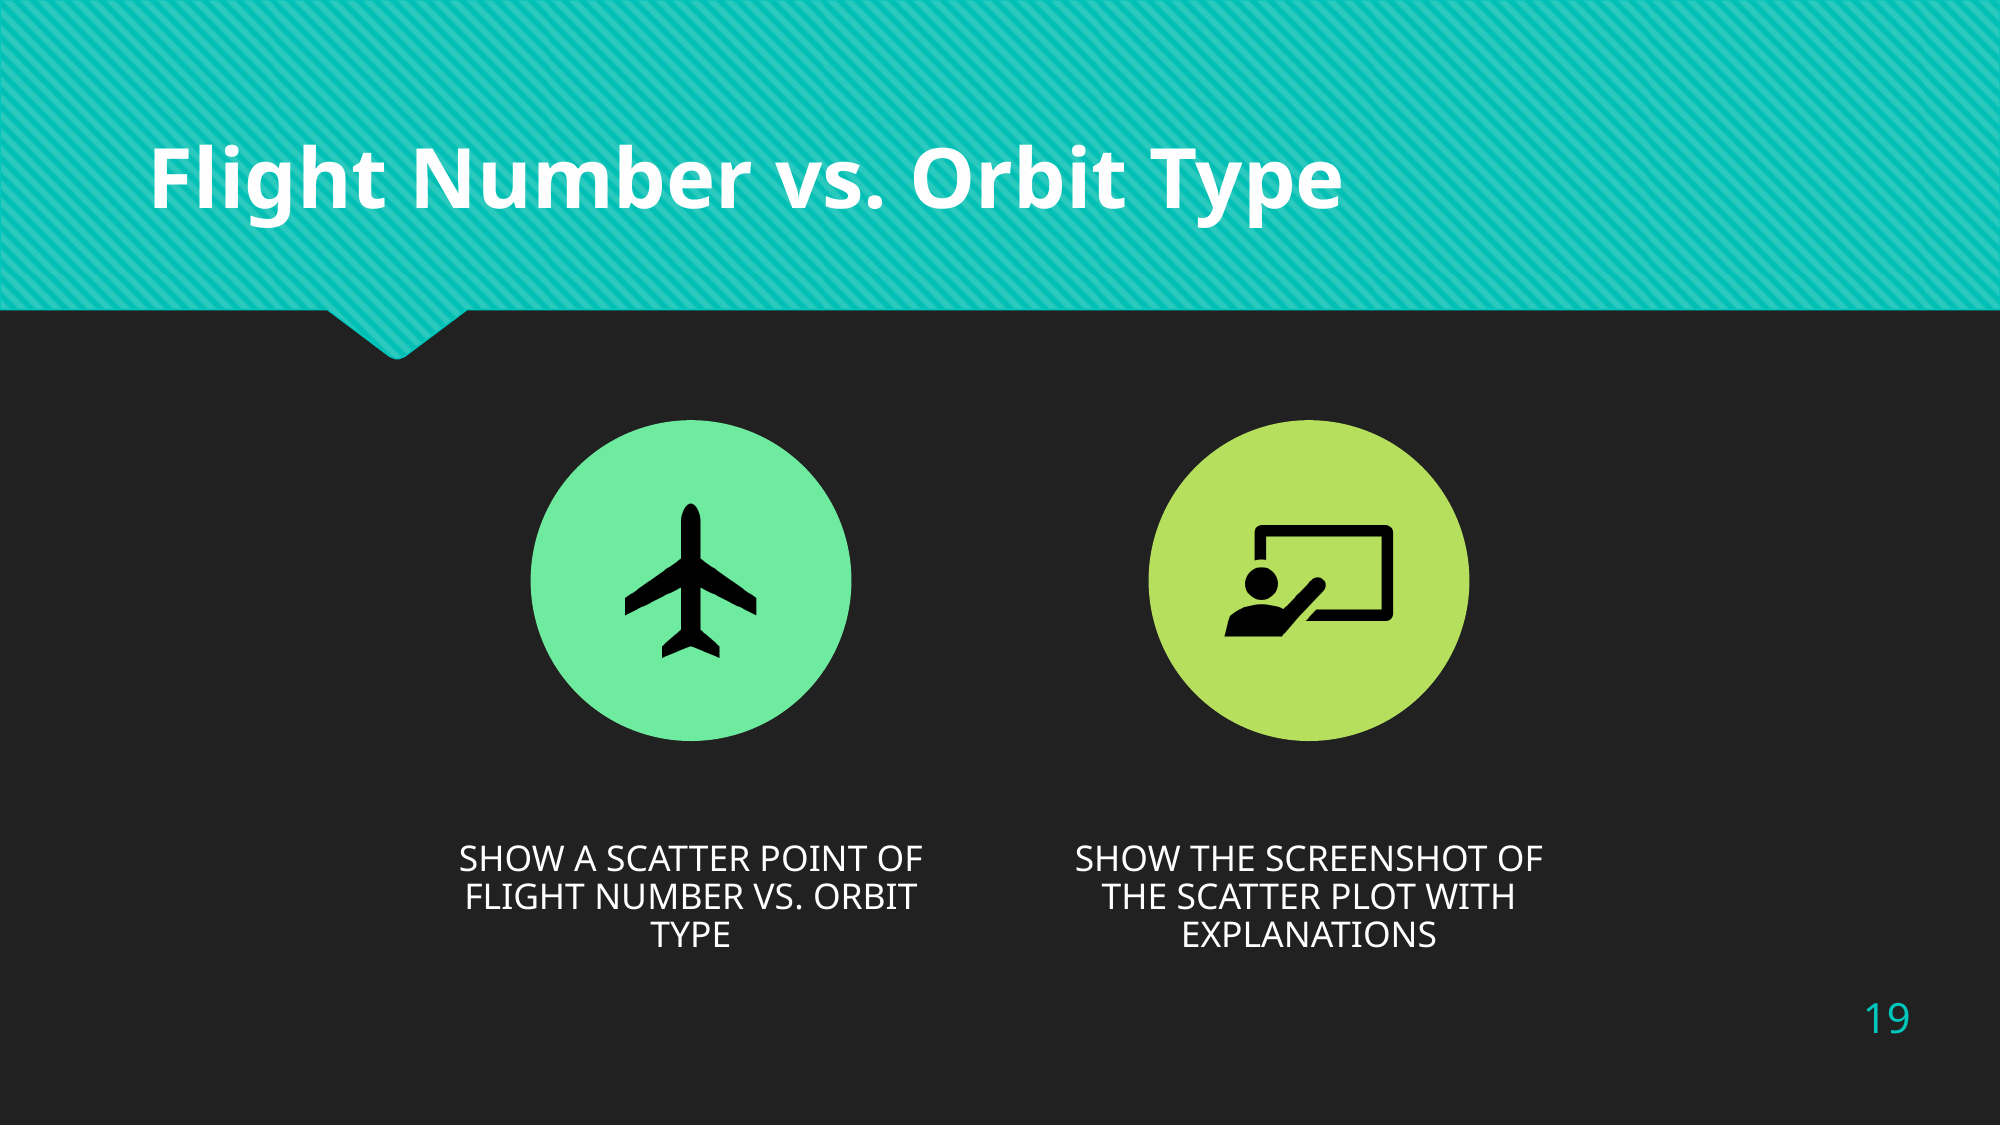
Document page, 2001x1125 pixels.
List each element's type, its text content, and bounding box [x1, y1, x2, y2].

slide_number 19 [1751, 970, 1926, 1051]
text_box Flight Number vs. Orbit Type [132, 73, 1868, 233]
text_box [0, 0, 2000, 360]
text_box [134, 417, 1866, 962]
